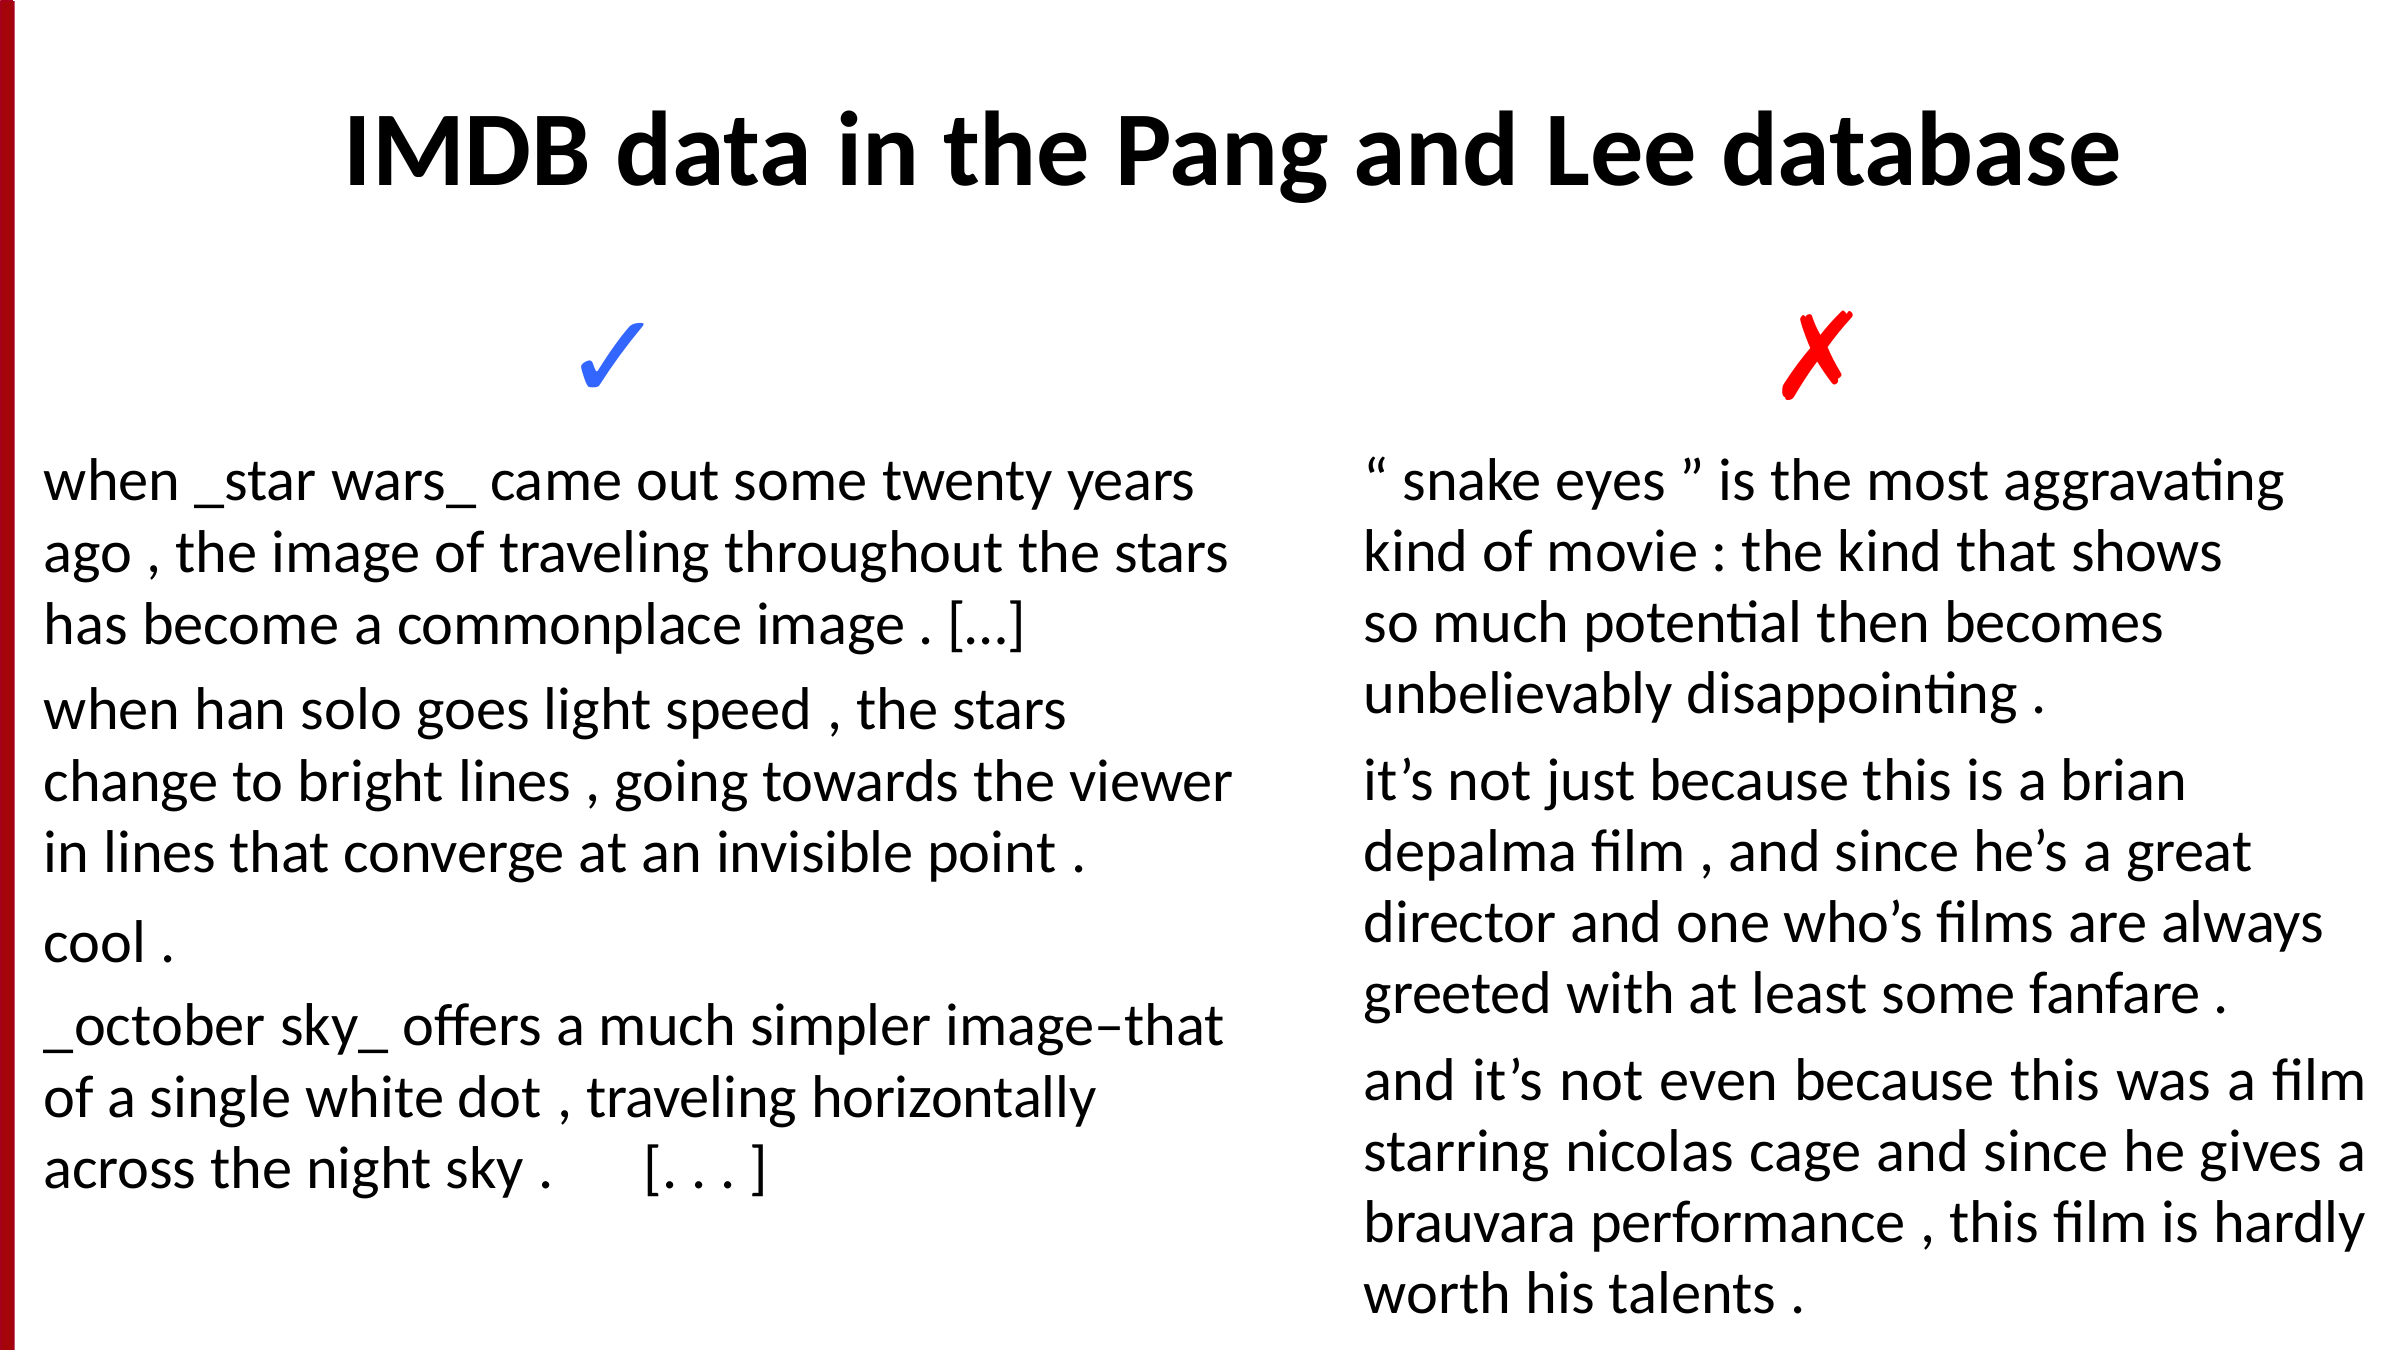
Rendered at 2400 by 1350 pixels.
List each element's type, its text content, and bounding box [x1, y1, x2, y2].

text_box when _star wars_ came out some twenty years ago , the image of traveling throughout the stars has become a commonplace image . […] when han solo goes light speed , the stars change to bright lines , going towards the viewer in lines that converge at an invisible point . cool . _october sky_ offers a much simpler image–that of a single white dot , traveling horizontally across the night sky . [. . . ] [43, 440, 1286, 1204]
text_box ✗ “ snake eyes ” is the most aggravating kind of movie : the kind that shows so much potential then becomes unbelievably disappointing . it’s not just because this is a brian depalma film , and since he’s a great director and one who’s films are always greeted with at least some fanfare . and it’s not even because this was a film starring nicolas cage and since he gives a brauvara performance , this film is hardly worth his talents . [1361, 238, 2367, 1328]
text_box ✓ [563, 276, 656, 424]
title IMDB data in the Pang and Lee database [341, 76, 2129, 305]
